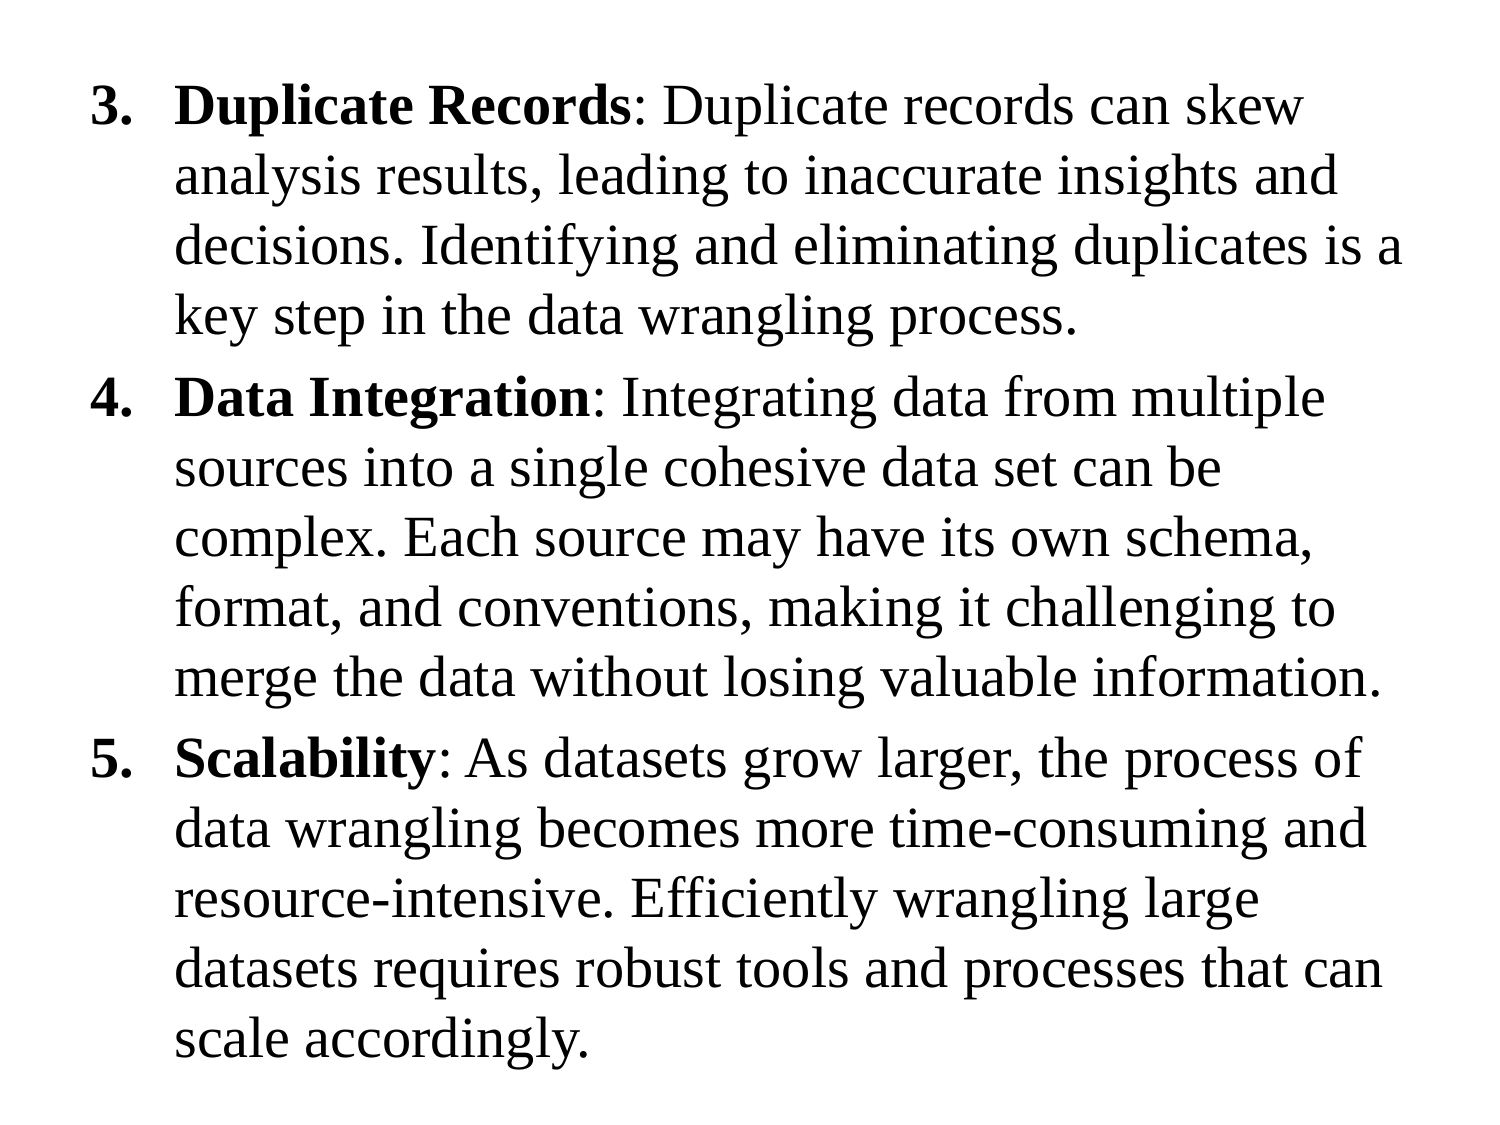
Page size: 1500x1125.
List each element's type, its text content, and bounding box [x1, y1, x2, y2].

list Duplicate Records: Duplicate records can skew analysis results, leading to inaccurate insights and decisions. Identifying and eliminating duplicates is a key step in the data wrangling process. Data Integration: Integrating data from multiple sources into a single cohesive data set can be complex. Each source may have its own schema, format, and conventions, making it challenging to merge the data without losing valuable information. Scalability: As datasets grow larger, the process of data wrangling becomes more time-consuming and resource-intensive. Efficiently wrangling large datasets requires robust tools and processes that can scale accordingly. [75, 58, 1425, 1005]
